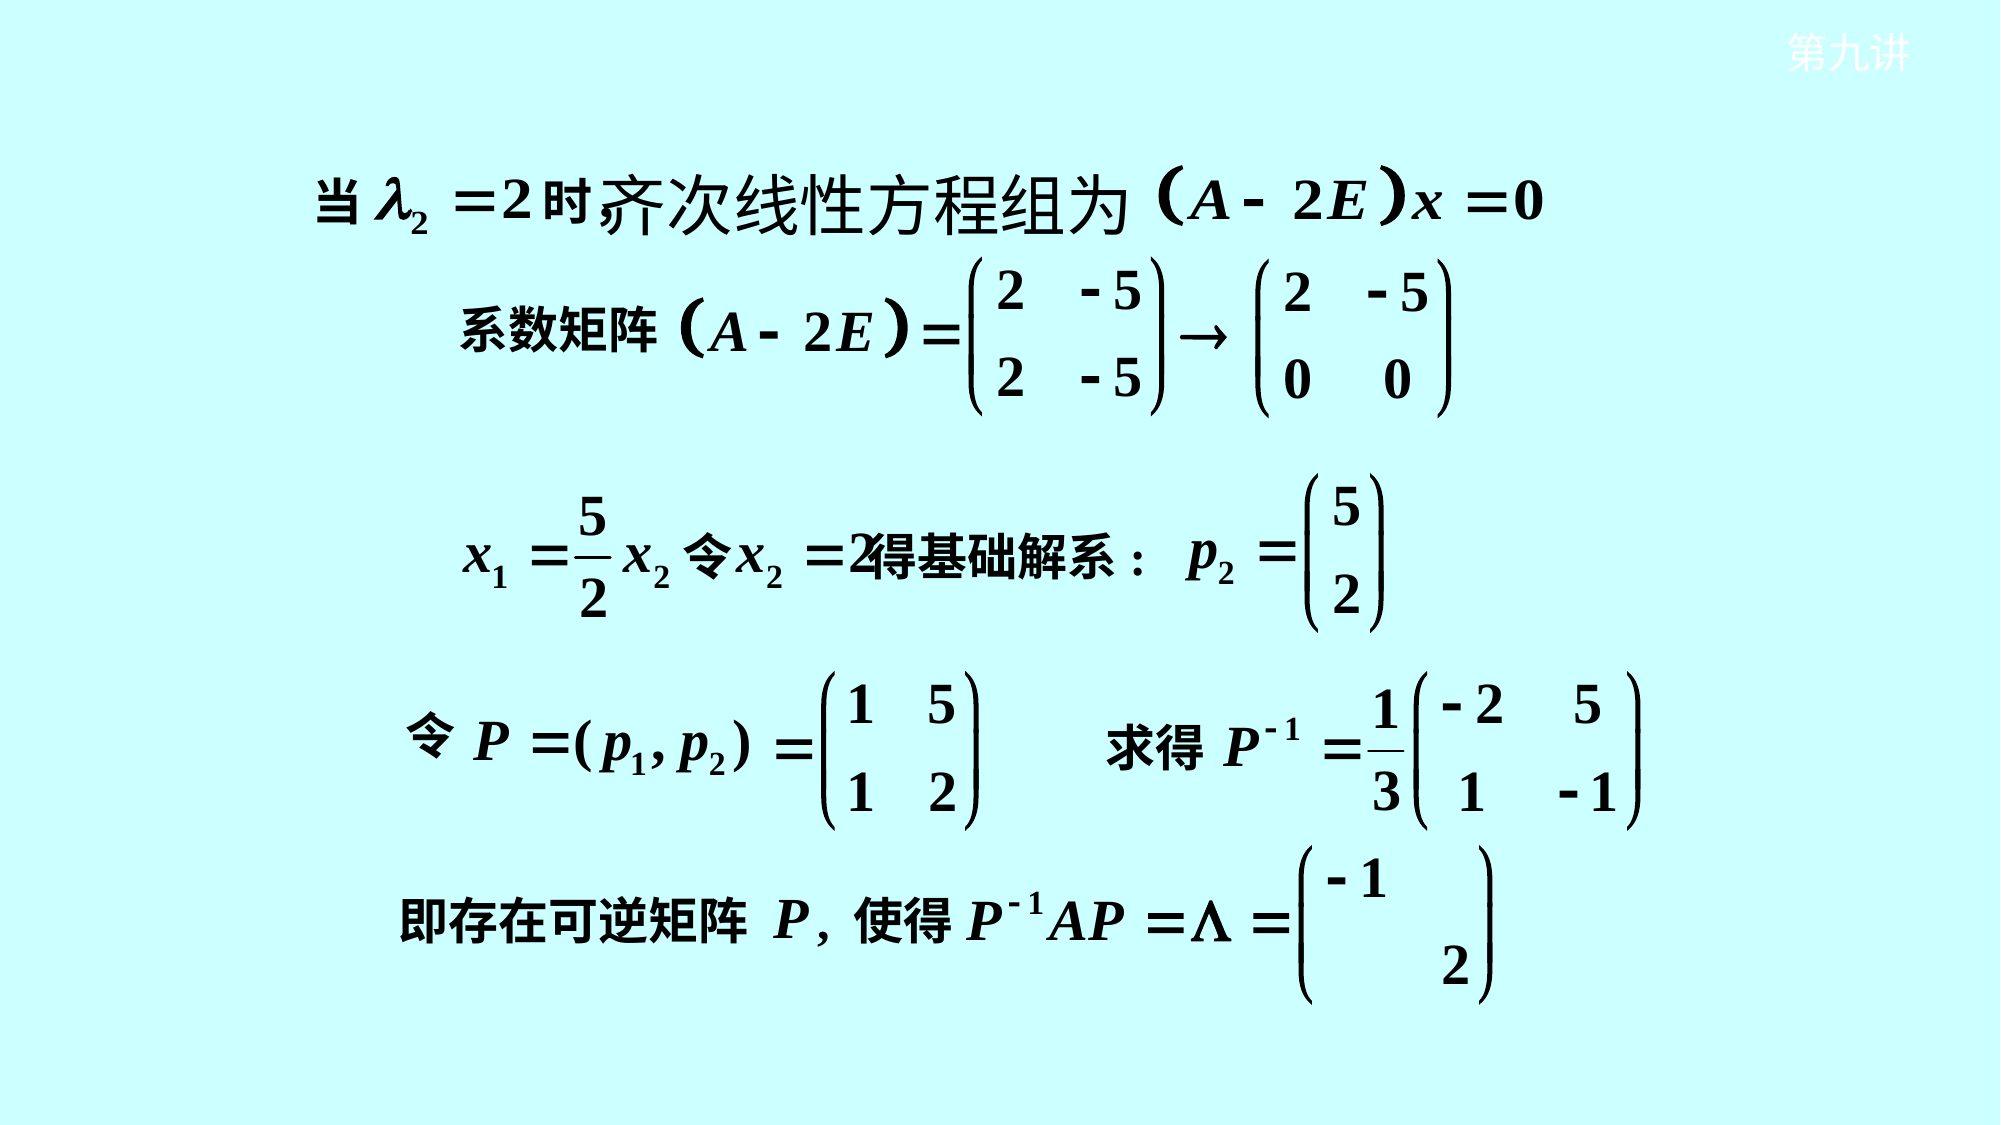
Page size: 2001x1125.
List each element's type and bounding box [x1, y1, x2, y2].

text_box [454, 484, 662, 623]
text_box [442, 253, 1177, 419]
text_box [389, 842, 1503, 1008]
text_box [270, 155, 1548, 253]
text_box [667, 470, 1396, 636]
text_box [1089, 668, 1652, 834]
text_box [1180, 255, 1462, 421]
text_box [389, 696, 754, 782]
text_box [767, 668, 991, 834]
